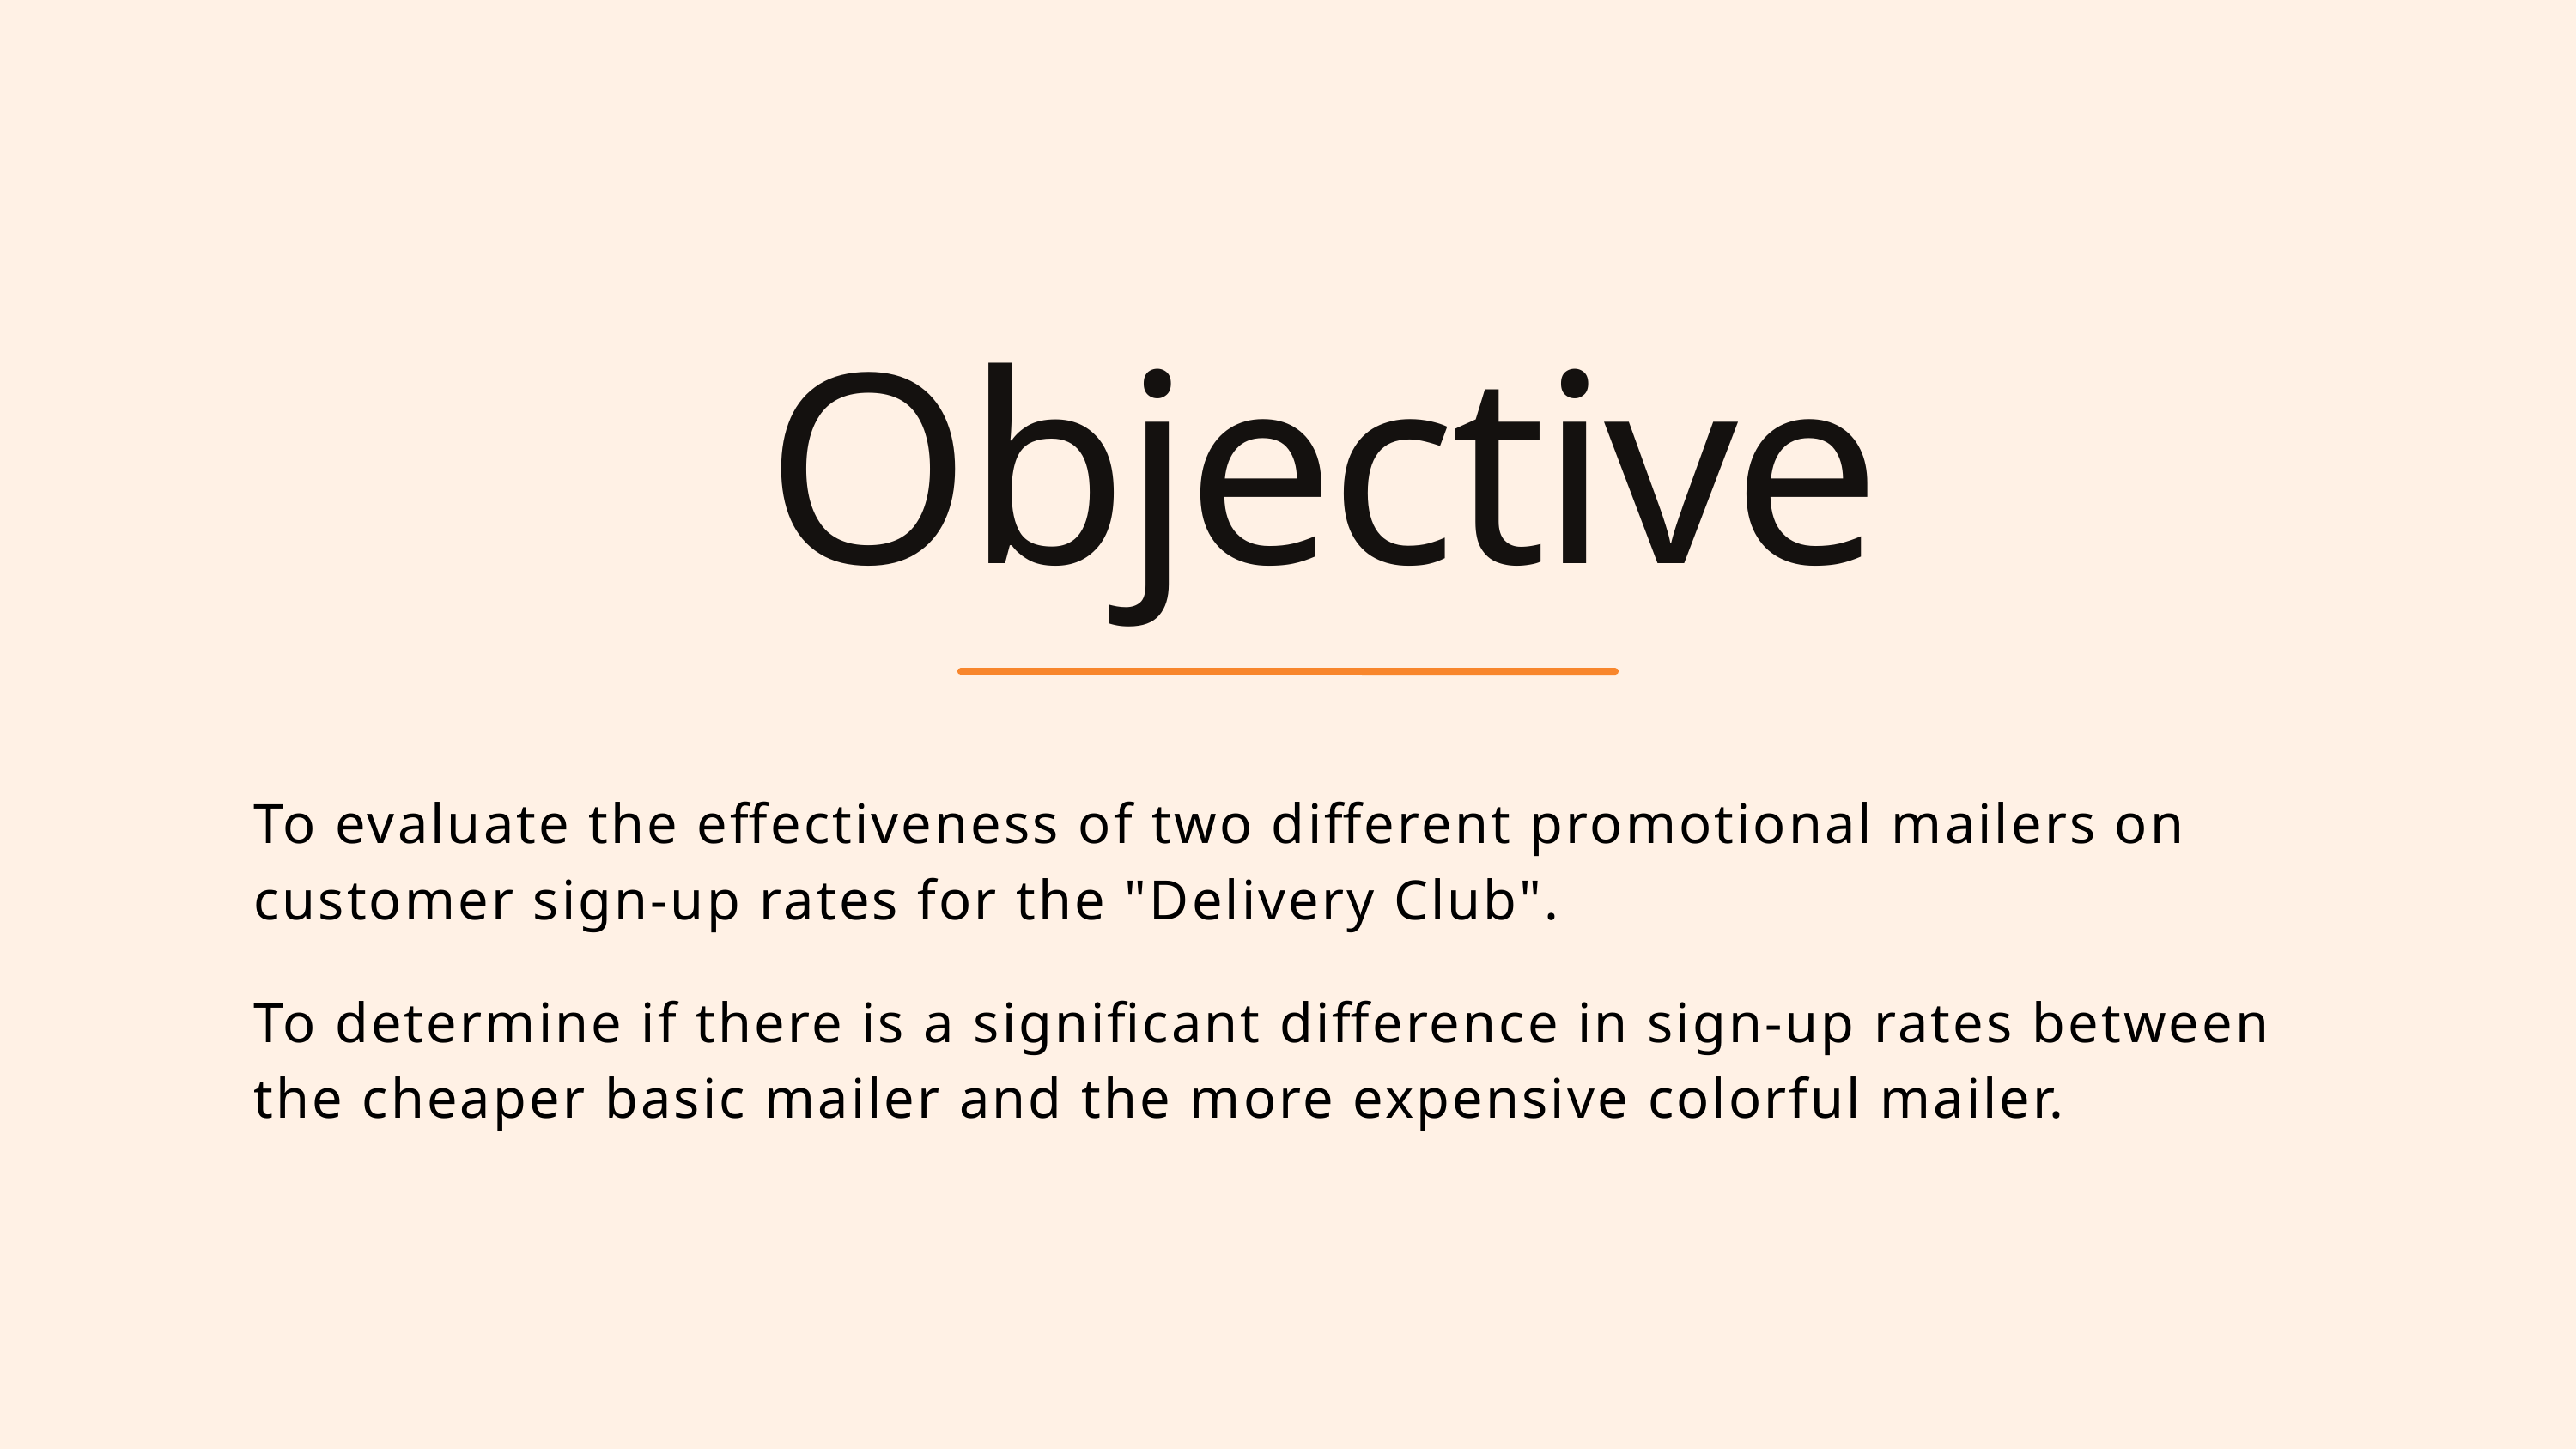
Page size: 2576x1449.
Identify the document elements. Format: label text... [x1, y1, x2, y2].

text_box To determine if there is a significant difference in sign-up rates between the cheaper basic mailer and the more expensive colorful mailer. [253, 977, 2323, 1130]
text_box Objective [397, 384, 2251, 617]
text_box To evaluate the effectiveness of two different promotional mailers on customer sign-up rates for the "Delivery Club". [253, 779, 2323, 931]
